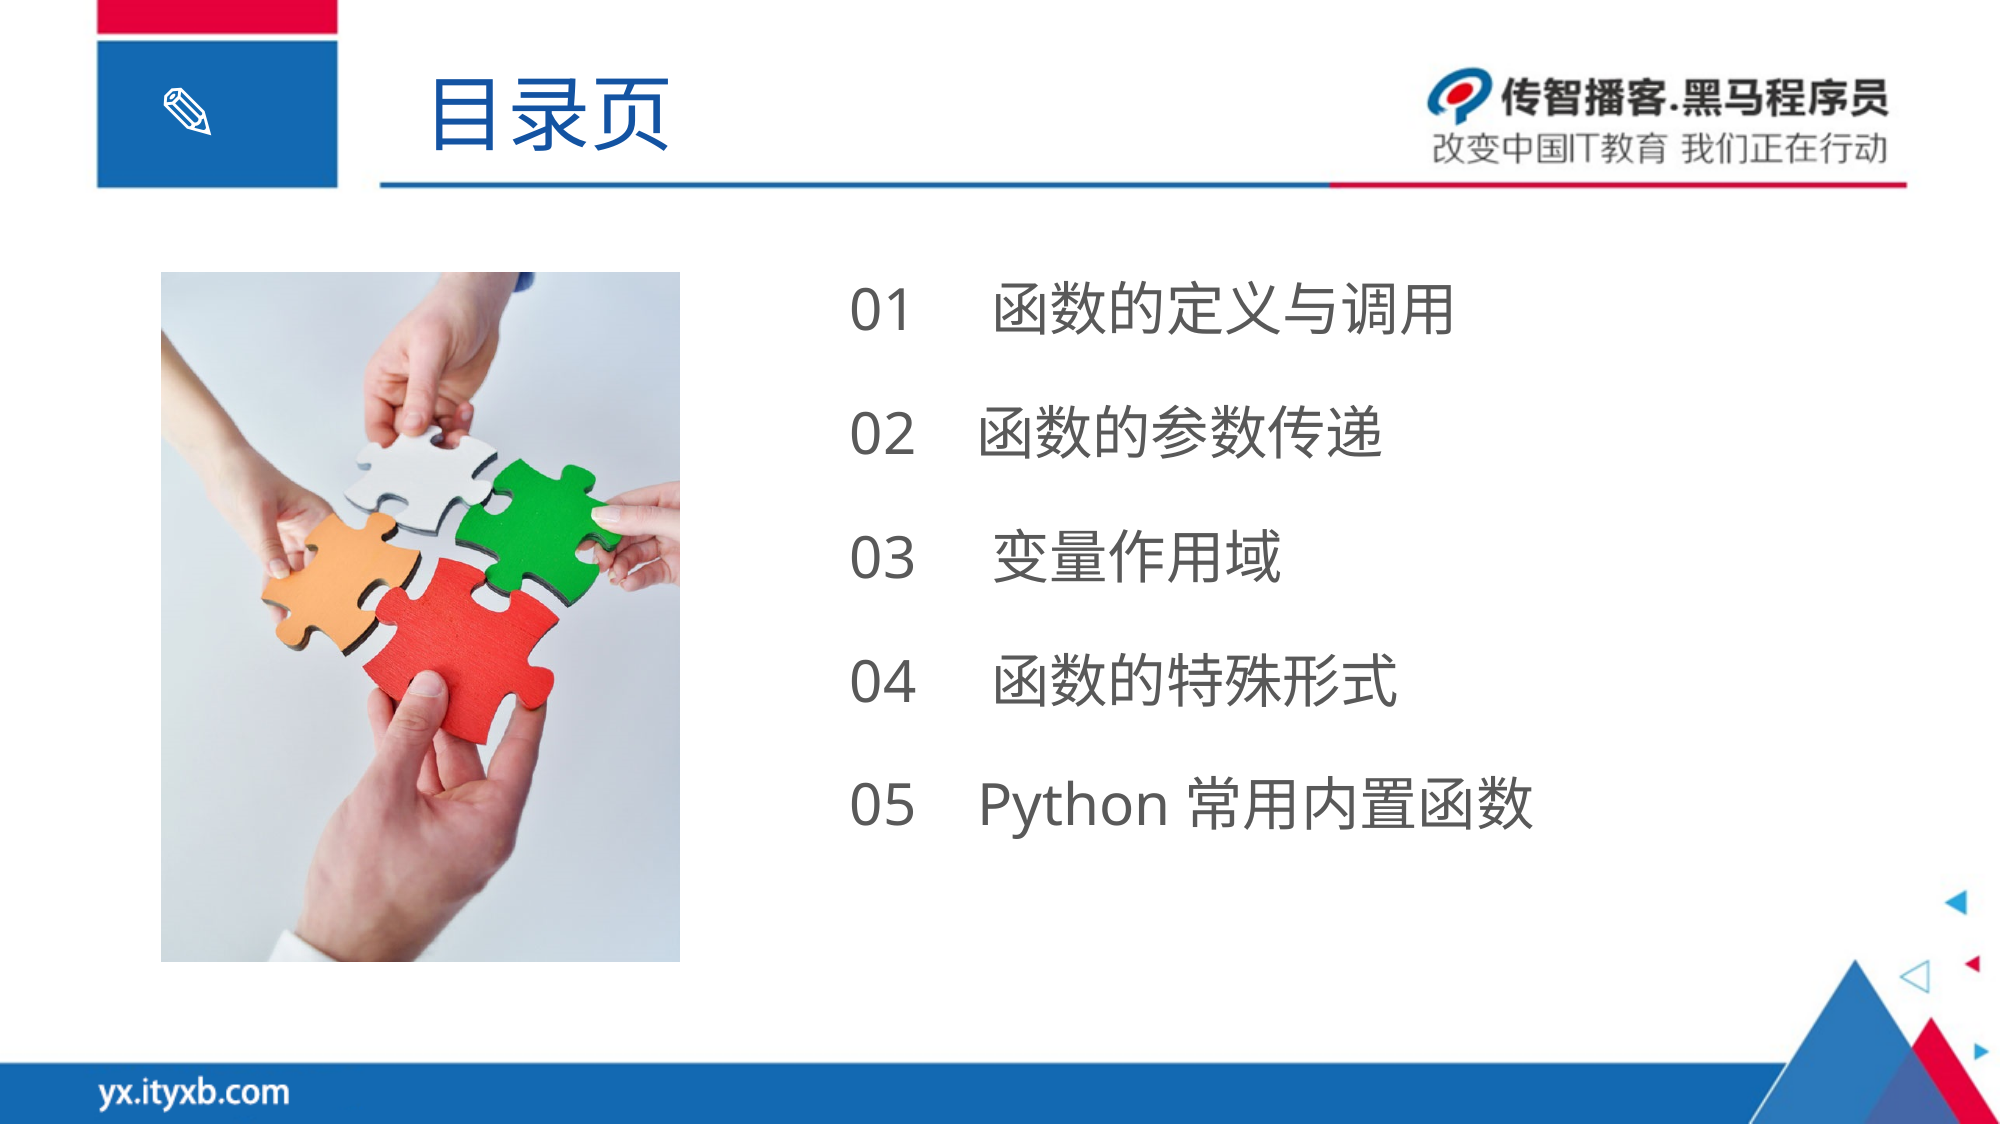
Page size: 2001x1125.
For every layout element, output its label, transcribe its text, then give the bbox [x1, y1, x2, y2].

picture [0, 0, 2000, 1124]
text_box 05 Python常用内置函数 [849, 767, 1657, 838]
text_box 目录页 [409, 53, 899, 169]
text_box 01 函数的定义与调用 [849, 272, 1657, 343]
text_box 03 变量作用域 [849, 519, 1657, 590]
text_box 04 函数的特殊形式 [849, 643, 1657, 714]
text_box 02 函数的参数传递 [849, 395, 1657, 467]
